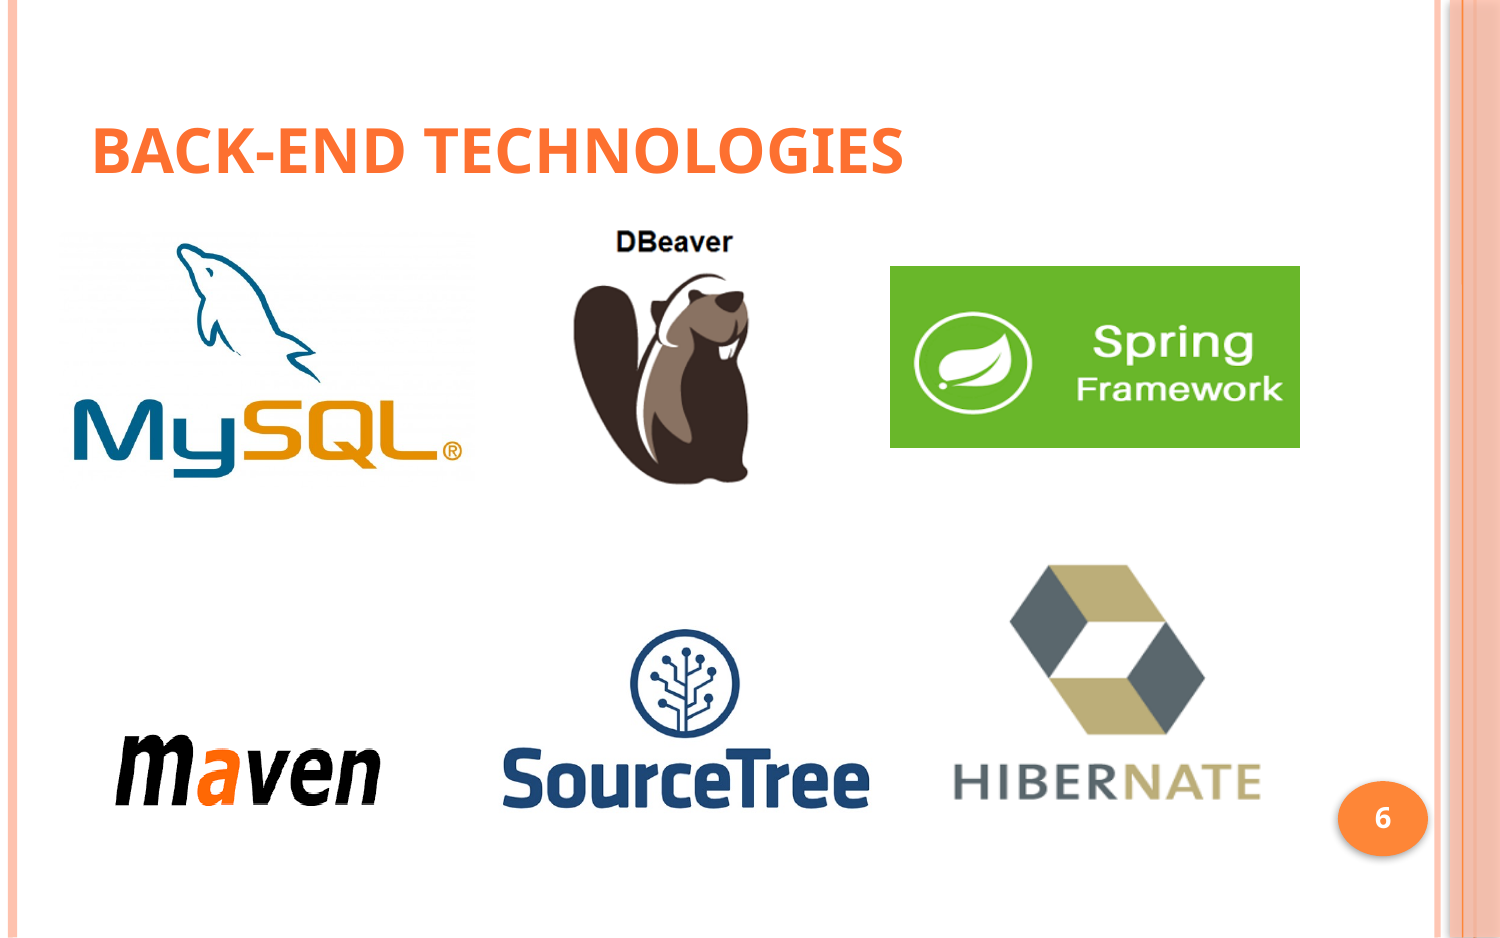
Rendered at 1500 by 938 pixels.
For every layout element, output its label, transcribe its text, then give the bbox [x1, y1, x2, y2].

picture [561, 222, 763, 491]
title Back-end Technologies [75, 37, 1300, 194]
picture [890, 265, 1301, 449]
picture [46, 705, 448, 838]
slide_number 6 [1333, 783, 1434, 856]
picture [477, 603, 893, 854]
picture [949, 551, 1265, 815]
picture [59, 232, 476, 490]
